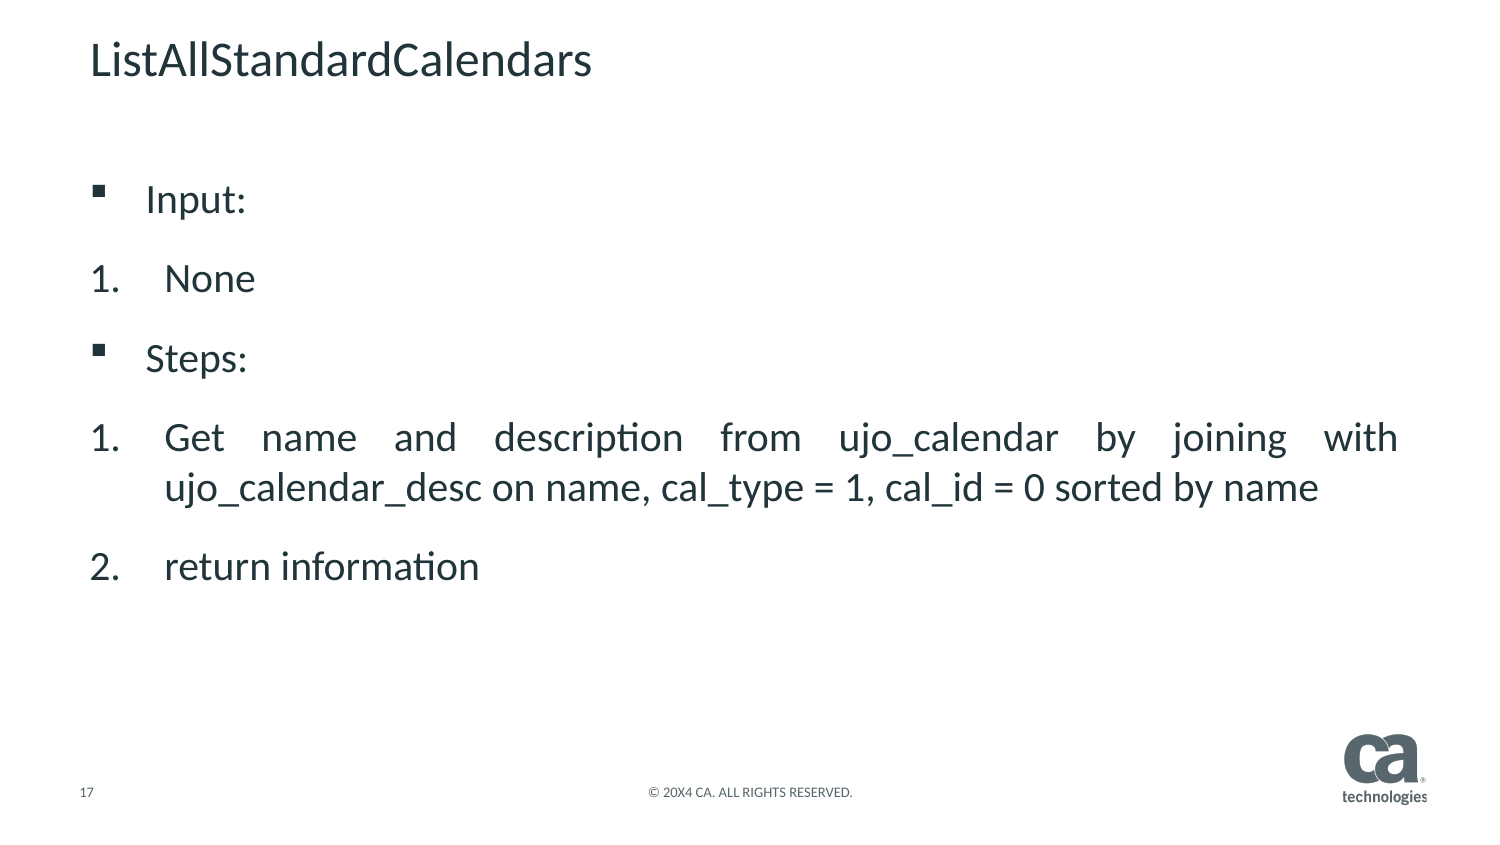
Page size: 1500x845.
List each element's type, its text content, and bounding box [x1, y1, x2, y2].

title ListAllStandardCalendars [75, 25, 1425, 94]
list Input: None Steps: Get name and description from ujo_calendar by joining with ujo_calendar_desc on name, cal_type = 1, cal_id = 0 sorted by name return information [74, 164, 1415, 703]
